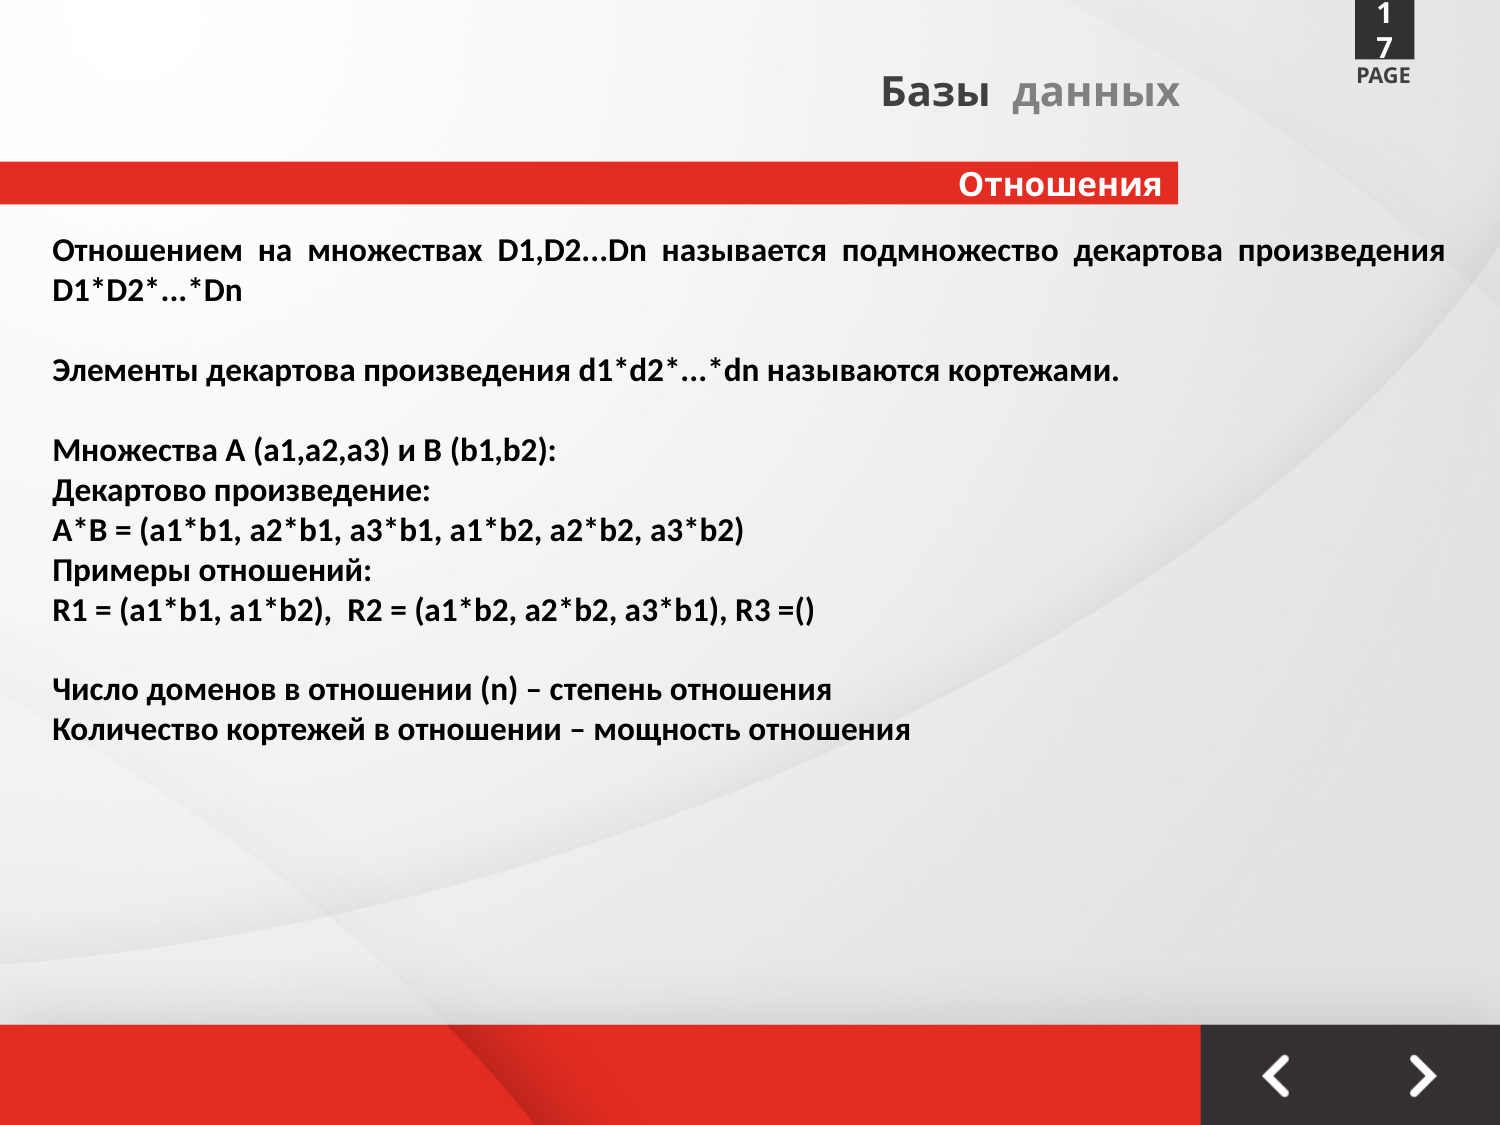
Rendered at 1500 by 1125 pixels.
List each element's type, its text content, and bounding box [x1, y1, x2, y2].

text_box Отношением на множествах D1,D2...Dn называется подмножество декартова произведения D1*D2*...*Dn Элементы декартова произведения d1*d2*...*dn называются кортежами. Множества A (a1,a2,a3) и B (b1,b2): Декартово произведение: A*B = (a1*b1, a2*b1, a3*b1, a1*b2, a2*b2, a3*b2) Примеры отношений: R1 = (a1*b1, a1*b2), R2 = (a1*b2, a2*b2, a3*b1), R3 =() Число доменов в отношении (n) – степень отношения Количество кортежей в отношении – мощность отношения [37, 221, 1463, 755]
text_box Базы данных [22, 57, 1196, 123]
picture [0, 0, 1500, 1125]
subtitle Отношения [0, 161, 1179, 205]
text_box 17 [1353, 0, 1417, 61]
text_box PAGE [1341, 54, 1426, 96]
